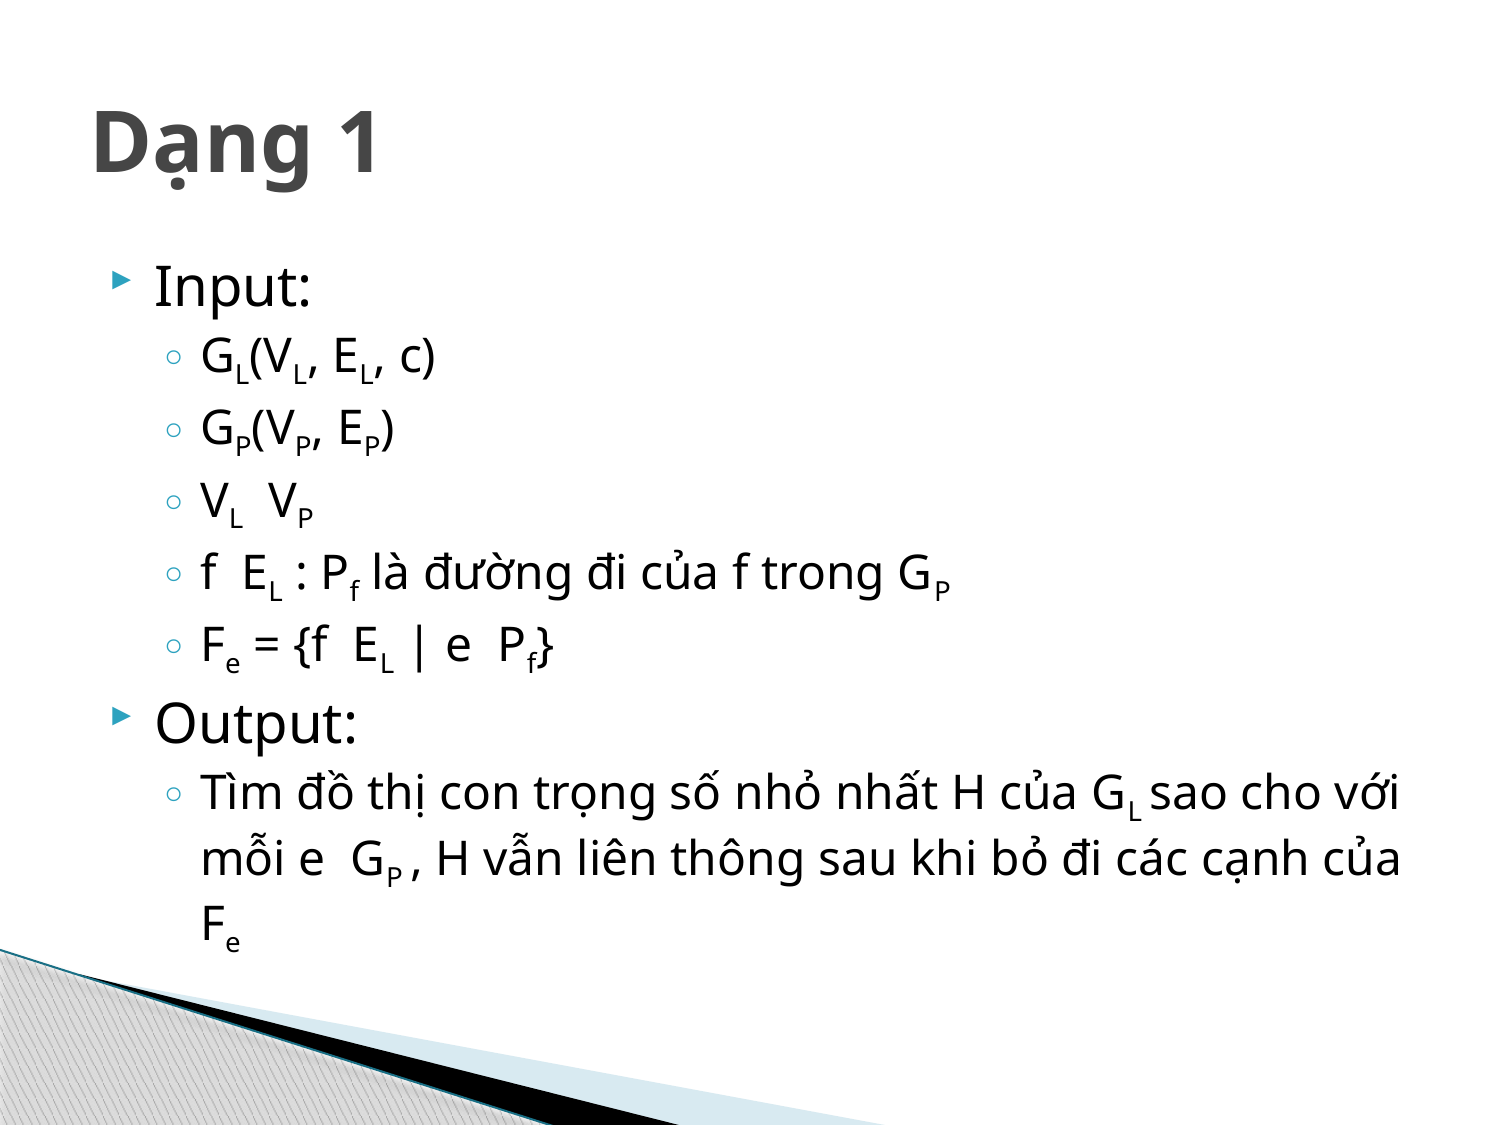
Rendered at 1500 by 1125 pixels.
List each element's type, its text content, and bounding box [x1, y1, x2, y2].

title Dạng 1 [75, 45, 1425, 233]
